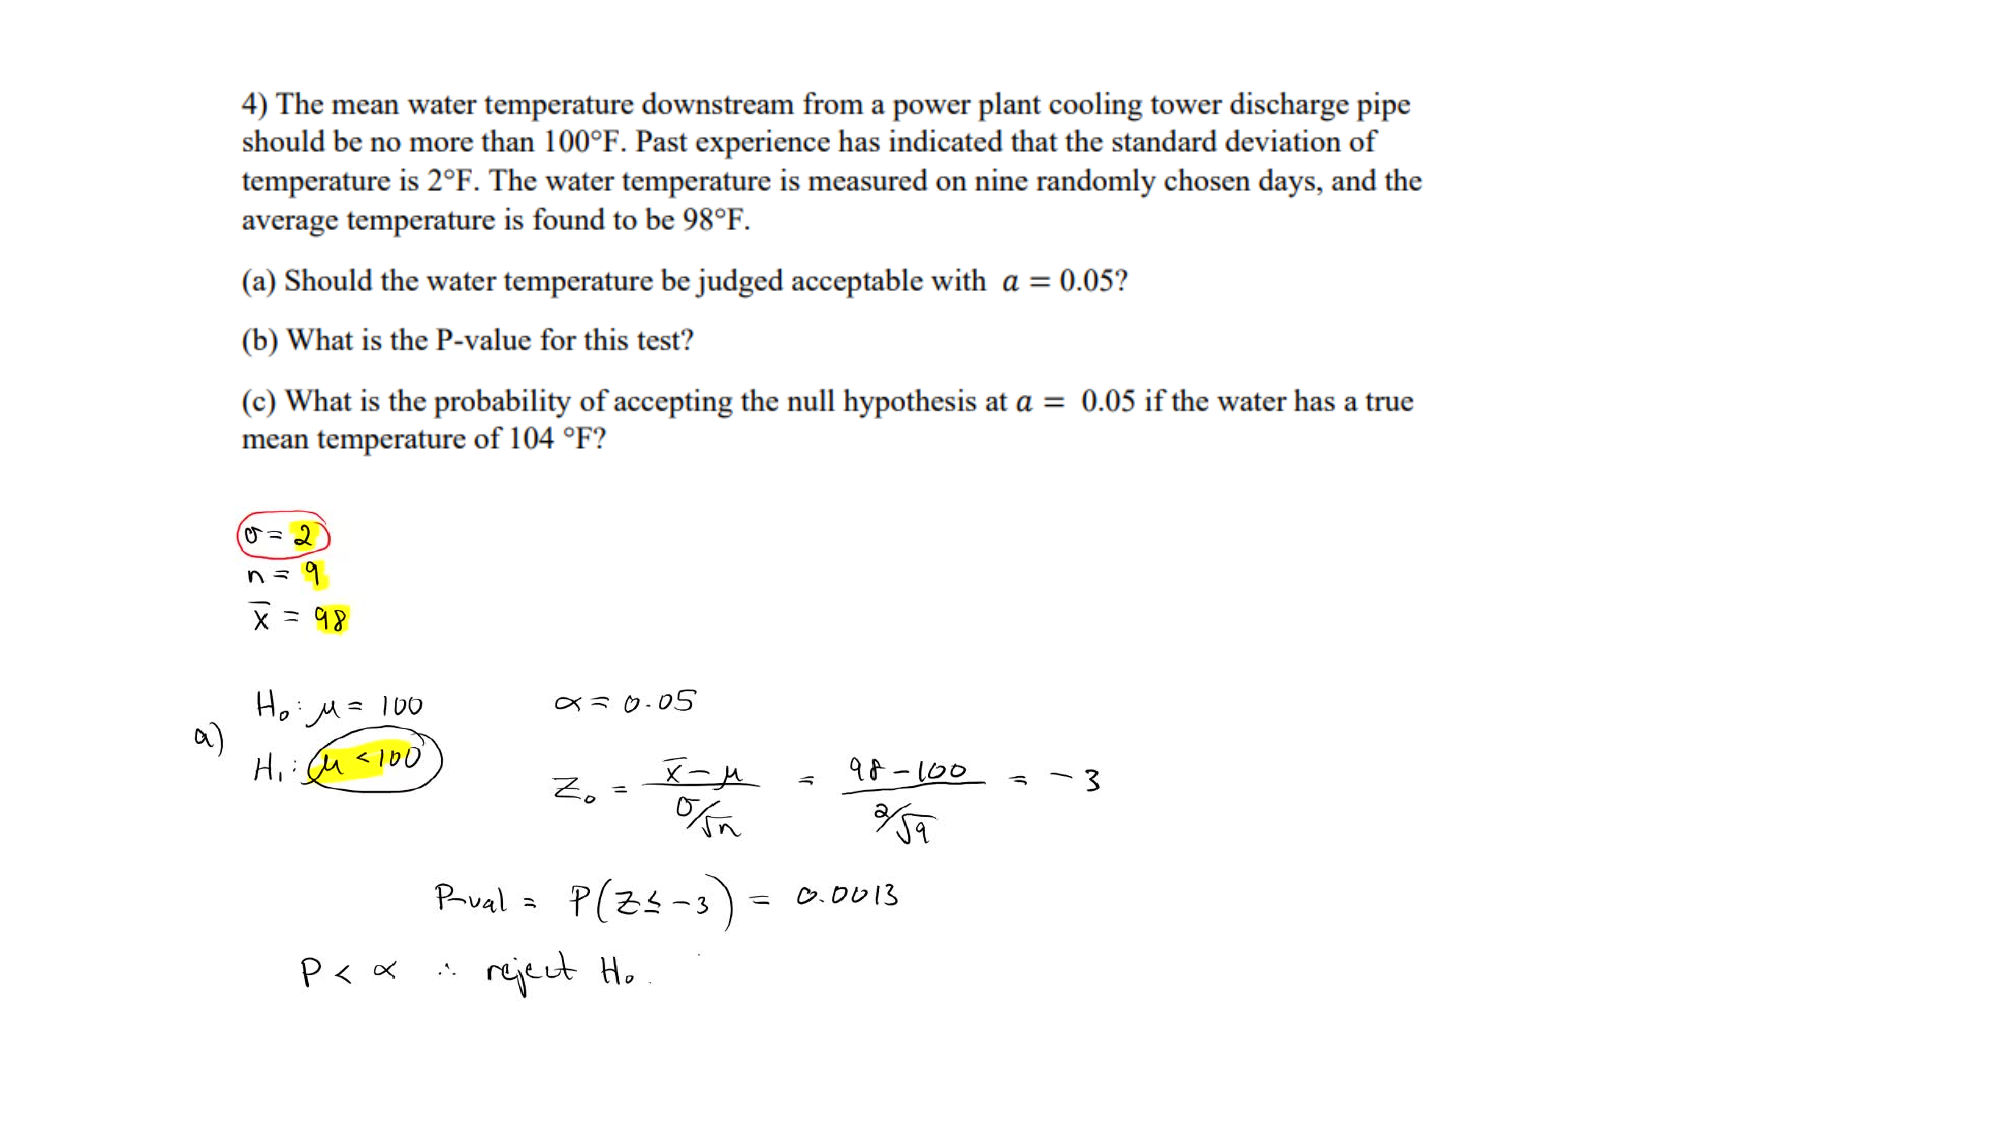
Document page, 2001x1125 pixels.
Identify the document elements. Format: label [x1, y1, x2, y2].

list [169, 492, 1226, 1015]
picture [228, 83, 1526, 480]
